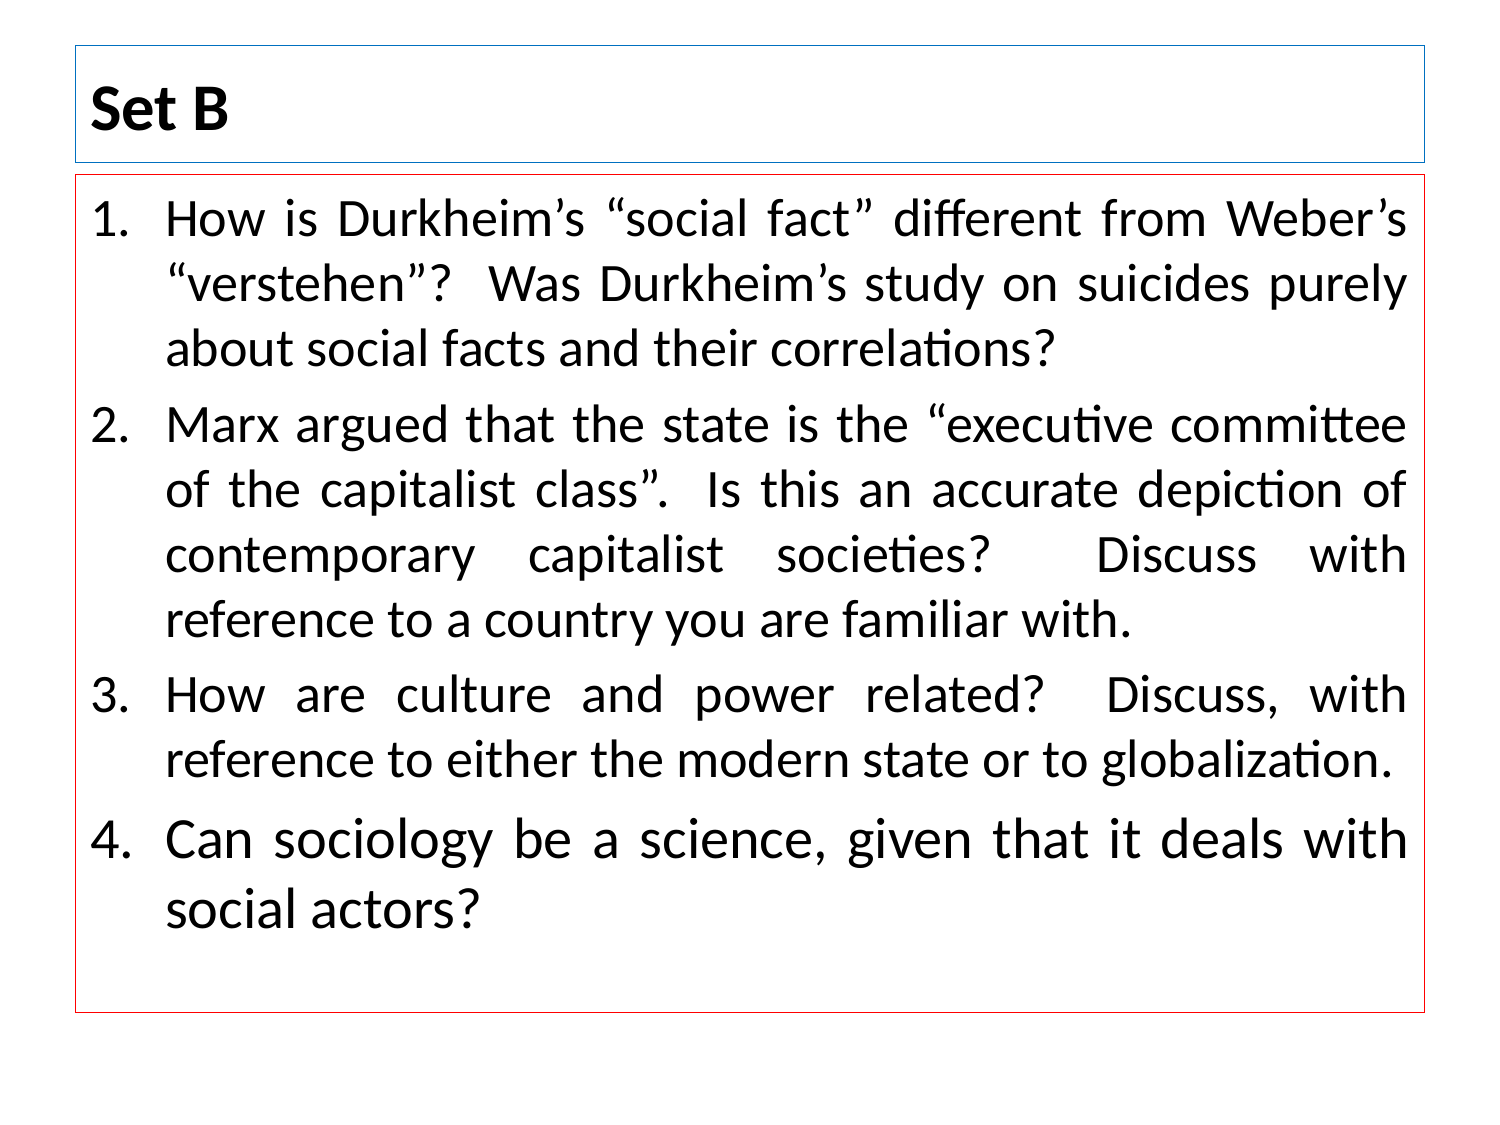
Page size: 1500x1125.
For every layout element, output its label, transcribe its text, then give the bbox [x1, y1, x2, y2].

list How is Durkheim’s “social fact” different from Weber’s “verstehen”? Was Durkheim’s study on suicides purely about social facts and their correlations? Marx argued that the state is the “executive committee of the capitalist class”. Is this an accurate depiction of contemporary capitalist societies? Discuss with reference to a country you are familiar with. How are culture and power related? Discuss, with reference to either the modern state or to globalization. Can sociology be a science, given that it deals with social actors? [75, 174, 1425, 1013]
title Set B [75, 45, 1425, 163]
